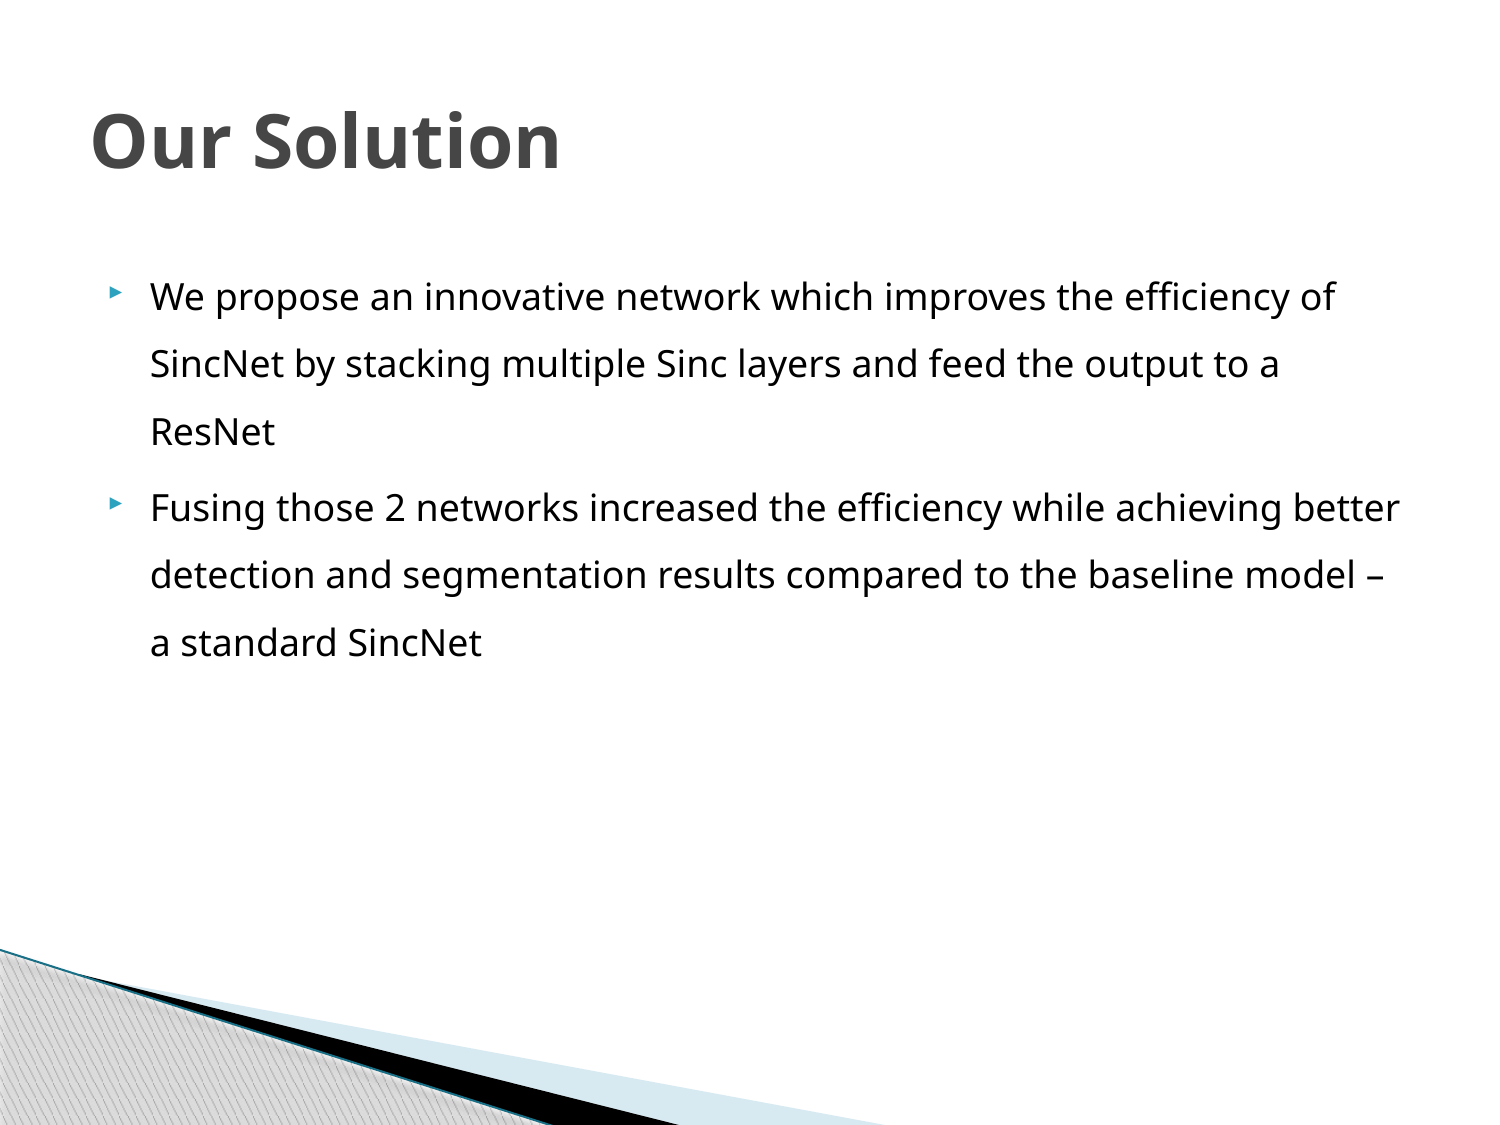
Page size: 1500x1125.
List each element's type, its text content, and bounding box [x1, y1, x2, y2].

list We propose an innovative network which improves the efficiency of SincNet by stacking multiple Sinc layers and feed the output to a ResNet Fusing those 2 networks increased the efficiency while achieving better detection and segmentation results compared to the baseline model – a standard SincNet [75, 243, 1425, 986]
title Our Solution [75, 45, 1425, 233]
